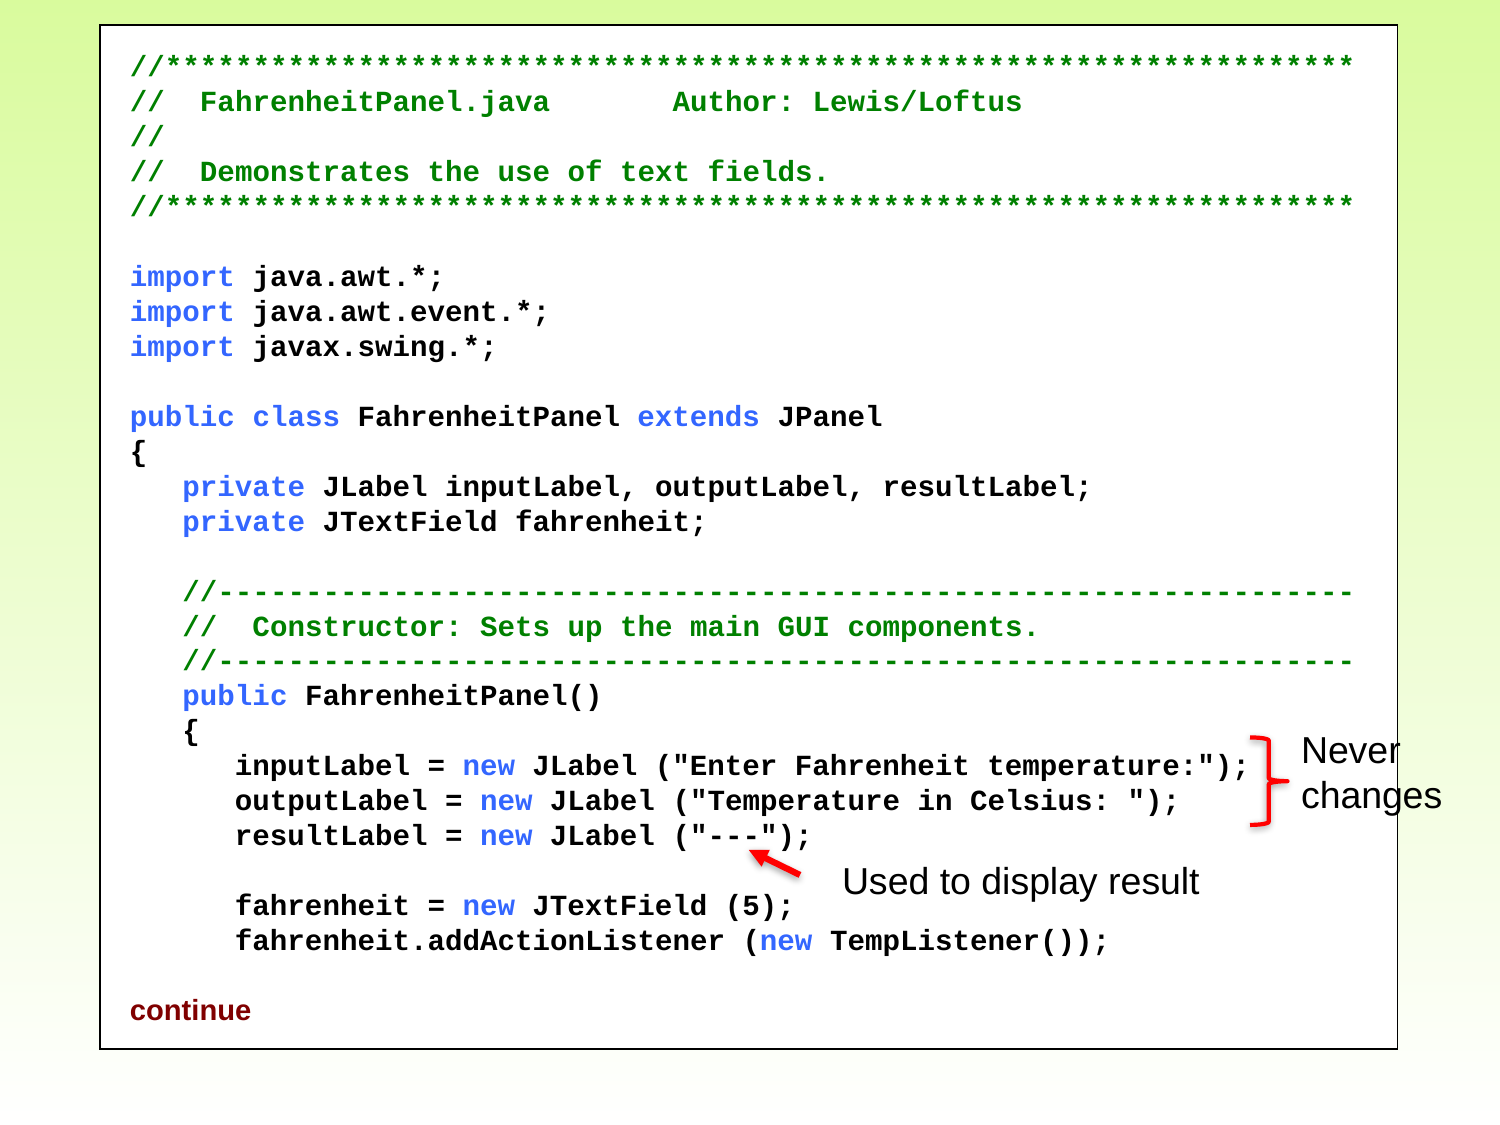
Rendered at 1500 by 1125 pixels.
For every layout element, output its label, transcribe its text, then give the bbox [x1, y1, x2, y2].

text_box [1249, 735, 1286, 828]
text_box Used to display result [827, 849, 1215, 910]
text_box Never changes [1286, 718, 1458, 824]
text_box //******************************************************************** // FahrenheitPanel.java Author: Lewis/Loftus // // Demonstrates the use of text fields. //******************************************************************** import java.awt.*; import java.awt.event.*; import javax.swing.*; public class FahrenheitPanel extends JPanel { private JLabel inputLabel, outputLabel, resultLabel; private JTextField fahrenheit; //----------------------------------------------------------------- // Constructor: Sets up the main GUI components. //----------------------------------------------------------------- public FahrenheitPanel() { inputLabel = new JLabel ("Enter Fahrenheit temperature:"); outputLabel = new JLabel ("Temperature in Celsius: "); resultLabel = new JLabel ("---"); fahrenheit = new JTextField (5); fahrenheit.addActionListener (new TempListener()); continue [99, 24, 1398, 1049]
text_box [748, 849, 801, 876]
